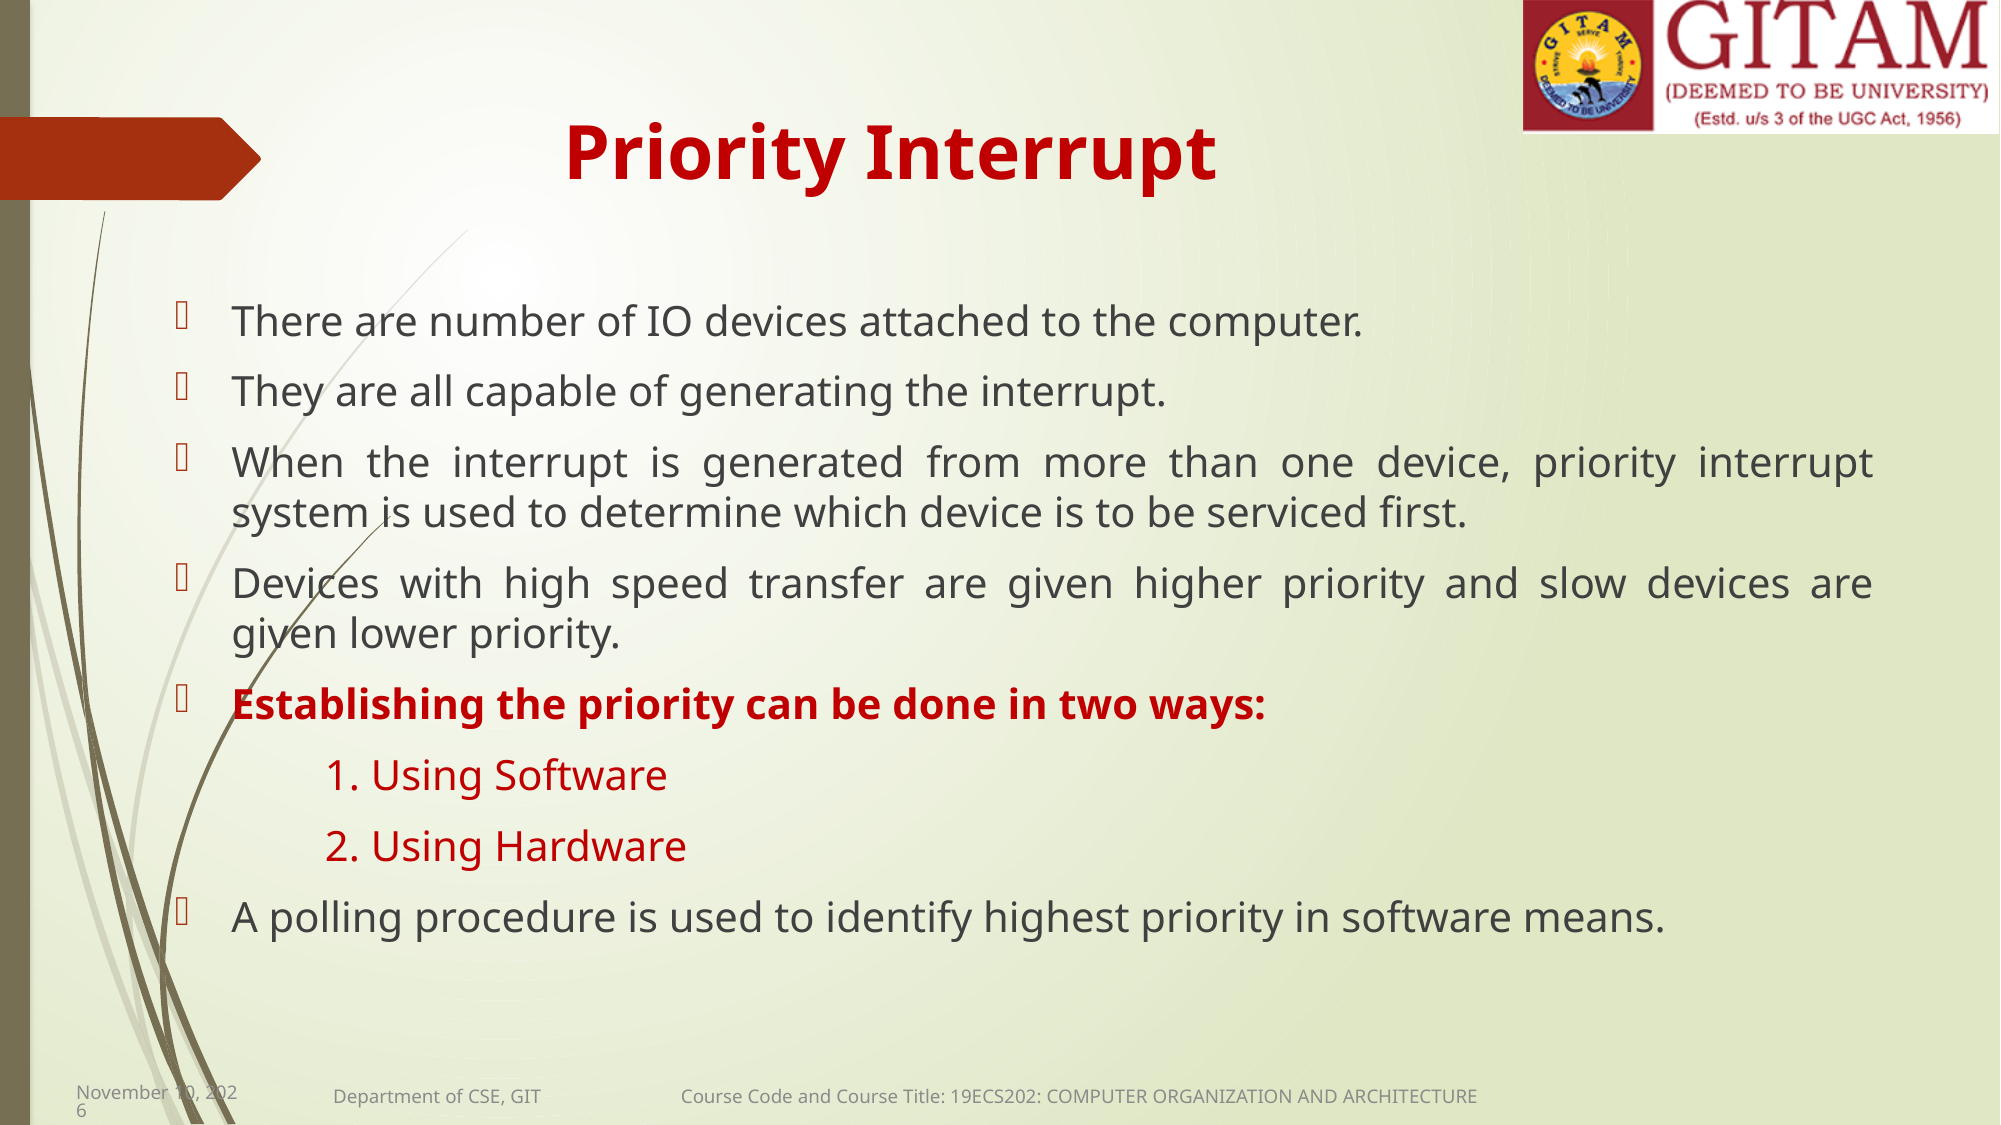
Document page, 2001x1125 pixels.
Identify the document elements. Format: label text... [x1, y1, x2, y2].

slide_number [61, 1063, 259, 1123]
title Priority Interrupt [159, 97, 1622, 286]
list There are number of IO devices attached to the computer. They are all capable of generating the interrupt. When the interrupt is generated from more than one device, priority interrupt system is used to determine which device is to be serviced first. Devices with high speed transfer are given higher priority and slow devices are given lower priority. Establishing the priority can be done in two ways: 1. Using Software 2. Using Hardware A polling procedure is used to identify highest priority in software means. [159, 286, 1890, 992]
picture [1523, 0, 1999, 134]
footer Department of CSE, GIT Course Code and Course Title: 19ECS202: COMPUTER ORGANIZATION AND ARCHITECTURE [318, 1067, 1548, 1125]
